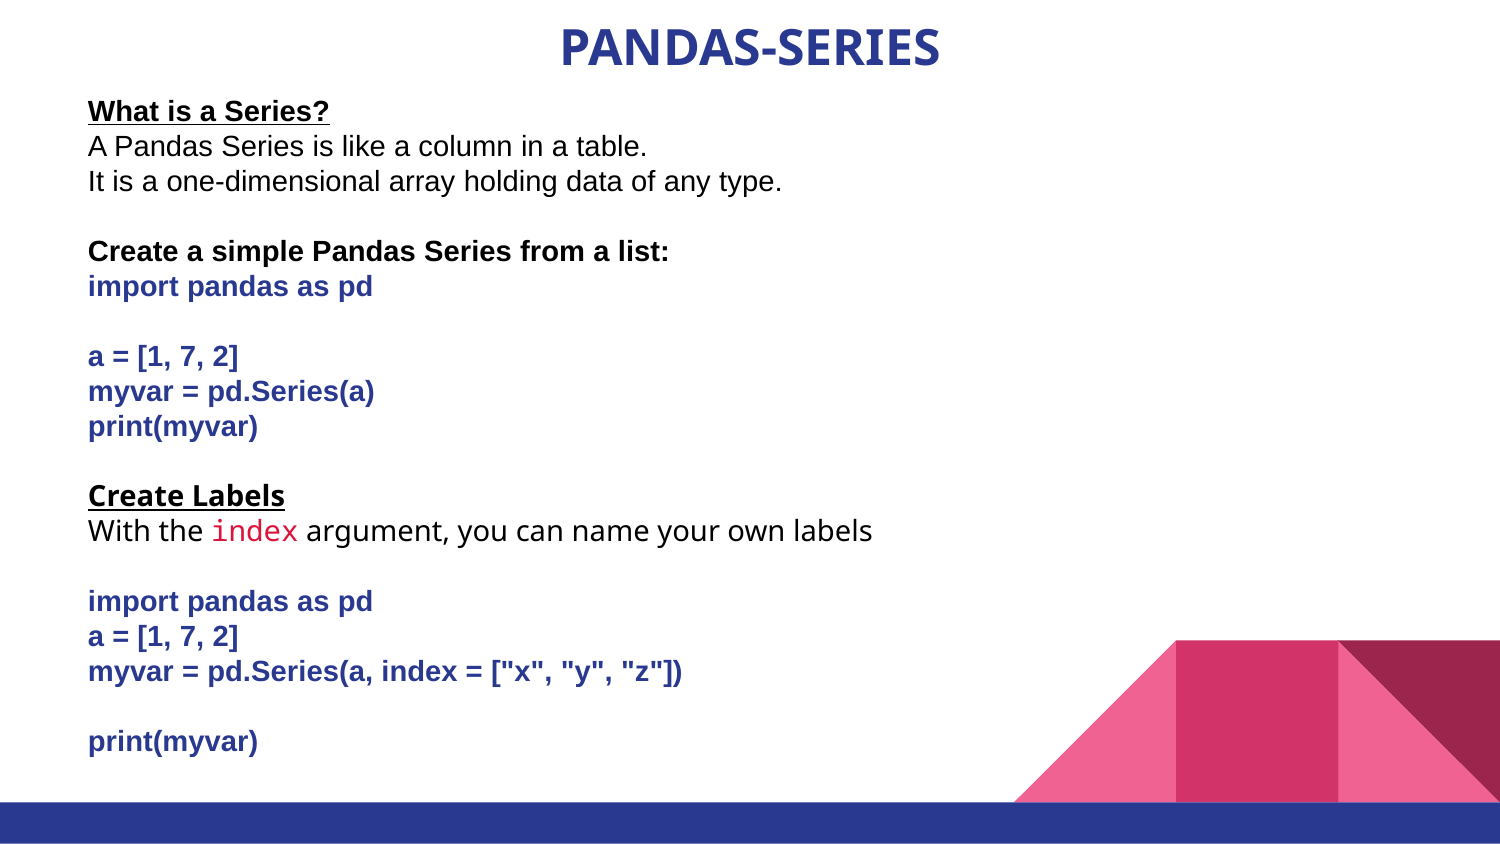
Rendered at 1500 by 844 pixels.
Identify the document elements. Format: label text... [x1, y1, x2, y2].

title PANDAS-SERIES [0, 0, 1500, 87]
text_box What is a Series? A Pandas Series is like a column in a table. It is a one-dimensional array holding data of any type. Create a simple Pandas Series from a list: import pandas as pd a = [1, 7, 2] myvar = pd.Series(a) print(myvar) Create Labels With the index argument, you can name your own labels import pandas as pd a = [1, 7, 2] myvar = pd.Series(a, index = ["x", "y", "z"]) print(myvar) [73, 85, 1401, 765]
